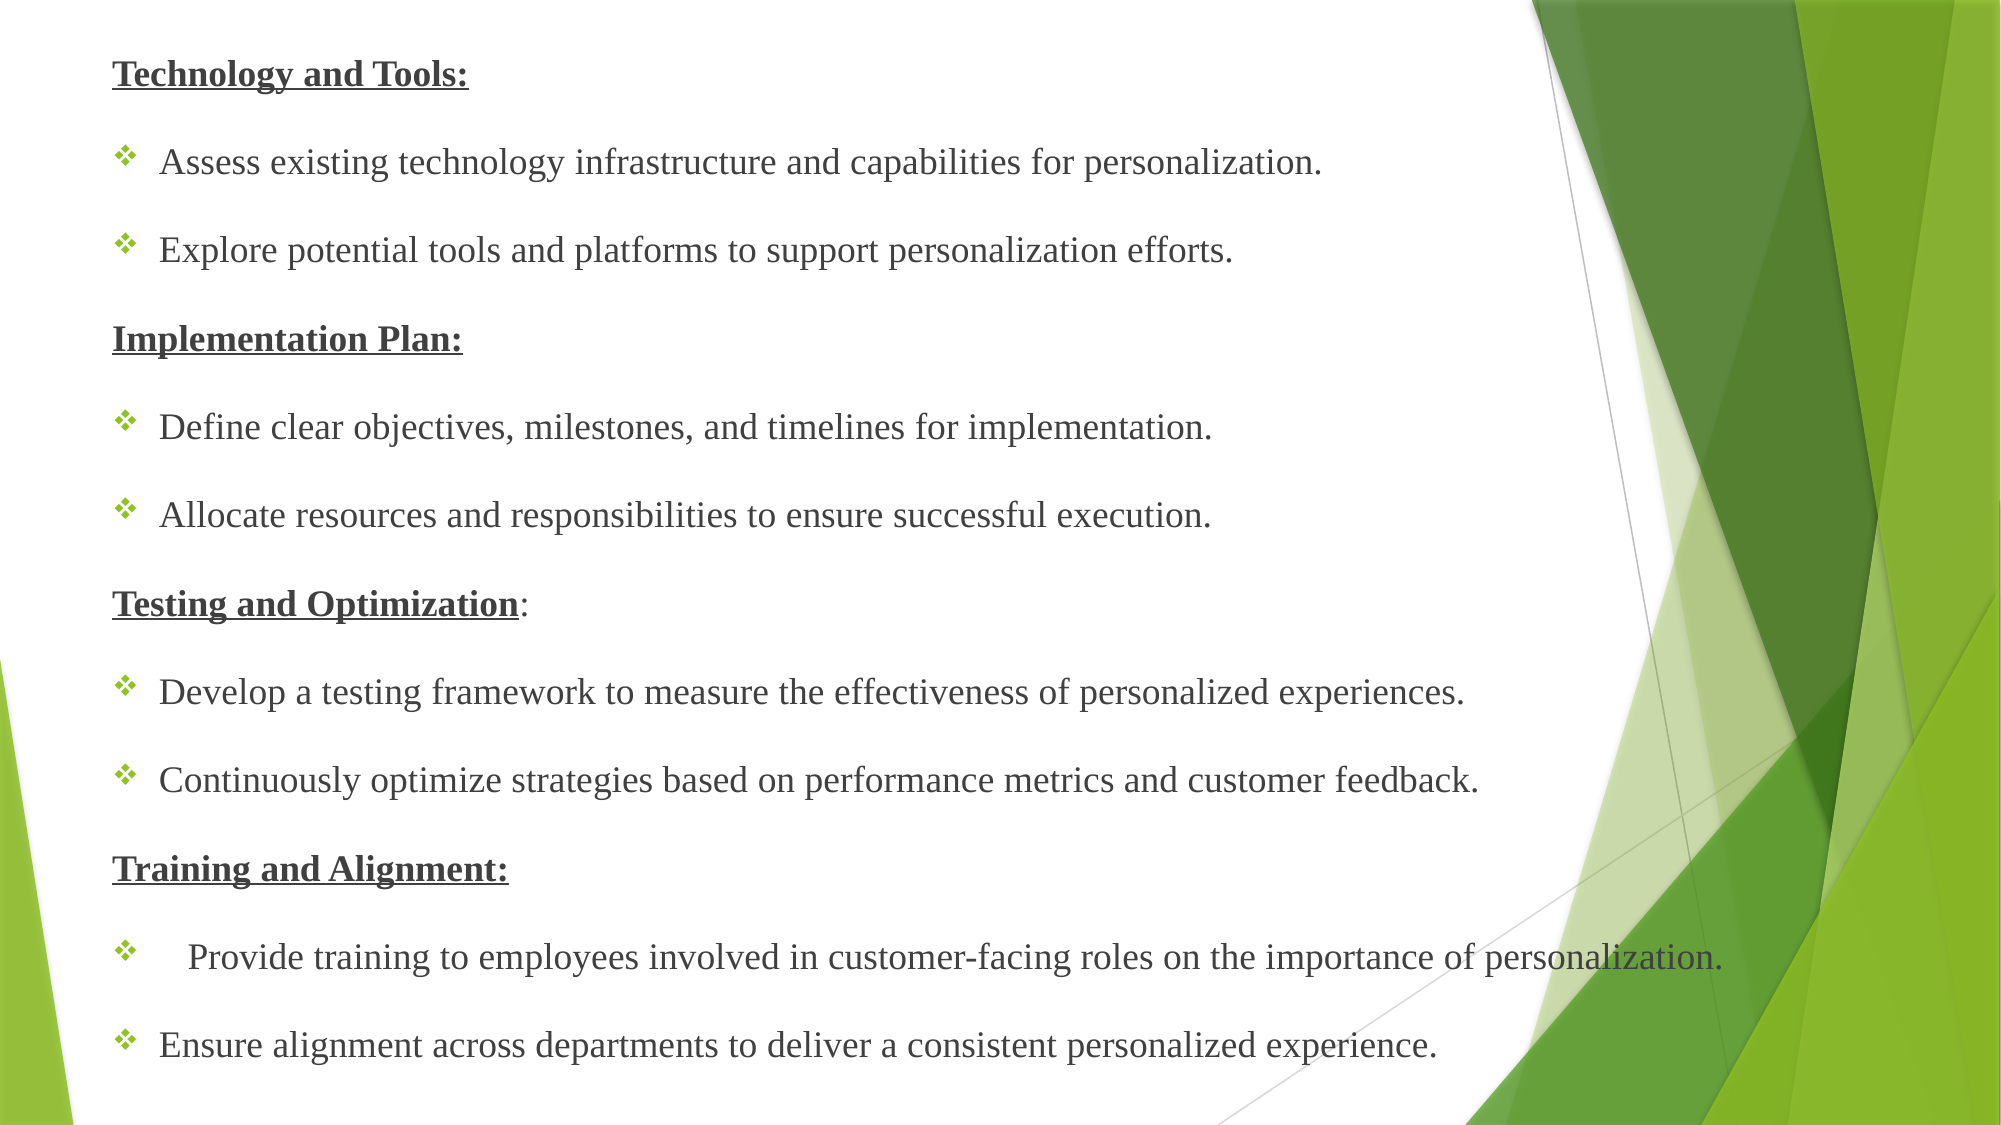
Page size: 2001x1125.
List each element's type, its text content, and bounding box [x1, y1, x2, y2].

list Technology and Tools: Assess existing technology infrastructure and capabilities for personalization. Explore potential tools and platforms to support personalization efforts. Implementation Plan: Define clear objectives, milestones, and timelines for implementation. Allocate resources and responsibilities to ensure successful execution. Testing and Optimization: Develop a testing framework to measure the effectiveness of personalized experiences. Continuously optimize strategies based on performance metrics and customer feedback. Training and Alignment: Provide training to employees involved in customer-facing roles on the importance of personalization. Ensure alignment across departments to deliver a consistent personalized experience. [31, 18, 2000, 1125]
